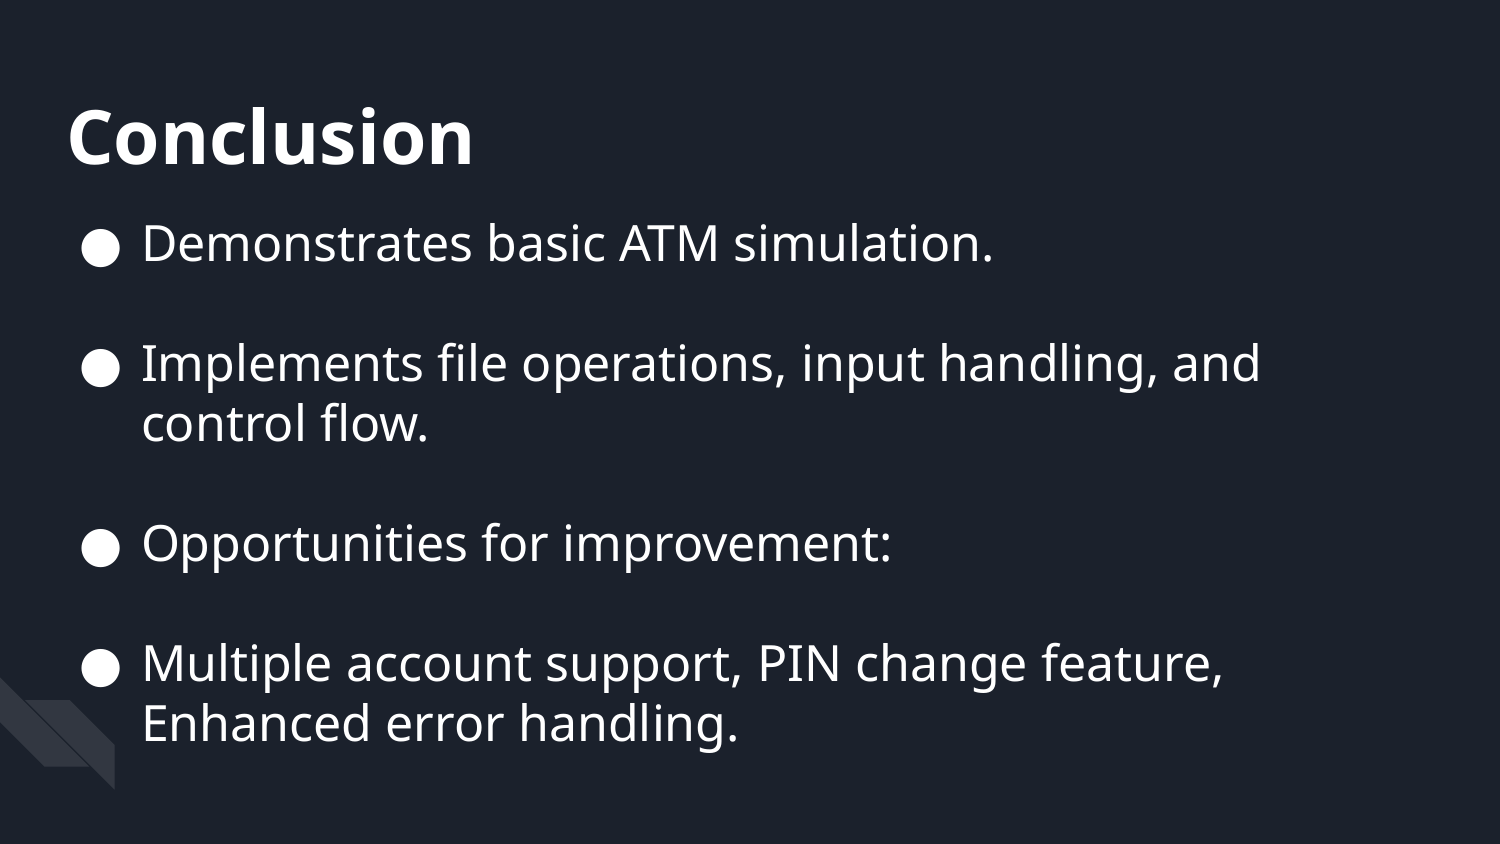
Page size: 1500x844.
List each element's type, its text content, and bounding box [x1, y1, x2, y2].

list Conclusion Demonstrates basic ATM simulation. Implements file operations, input handling, and control flow. Opportunities for improvement: Multiple account support, PIN change feature, Enhanced error handling. [51, 48, 1385, 794]
